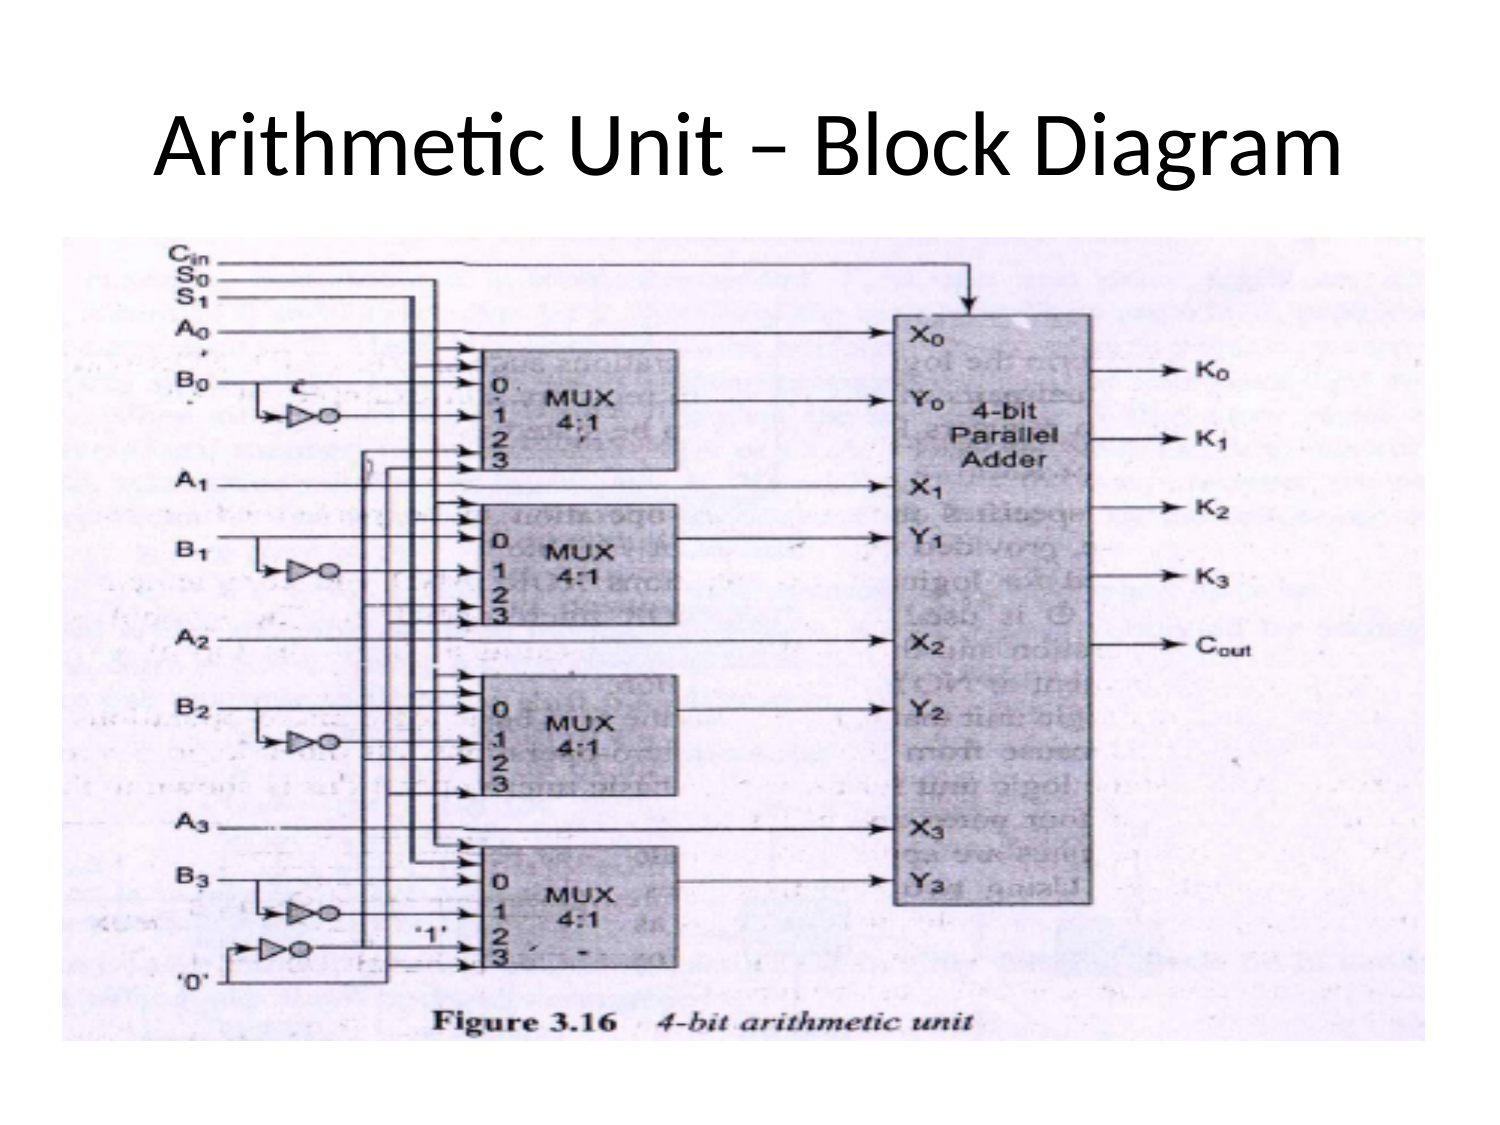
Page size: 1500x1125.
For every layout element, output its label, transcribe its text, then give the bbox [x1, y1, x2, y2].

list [62, 237, 1426, 1042]
title Arithmetic Unit – Block Diagram [75, 45, 1425, 233]
